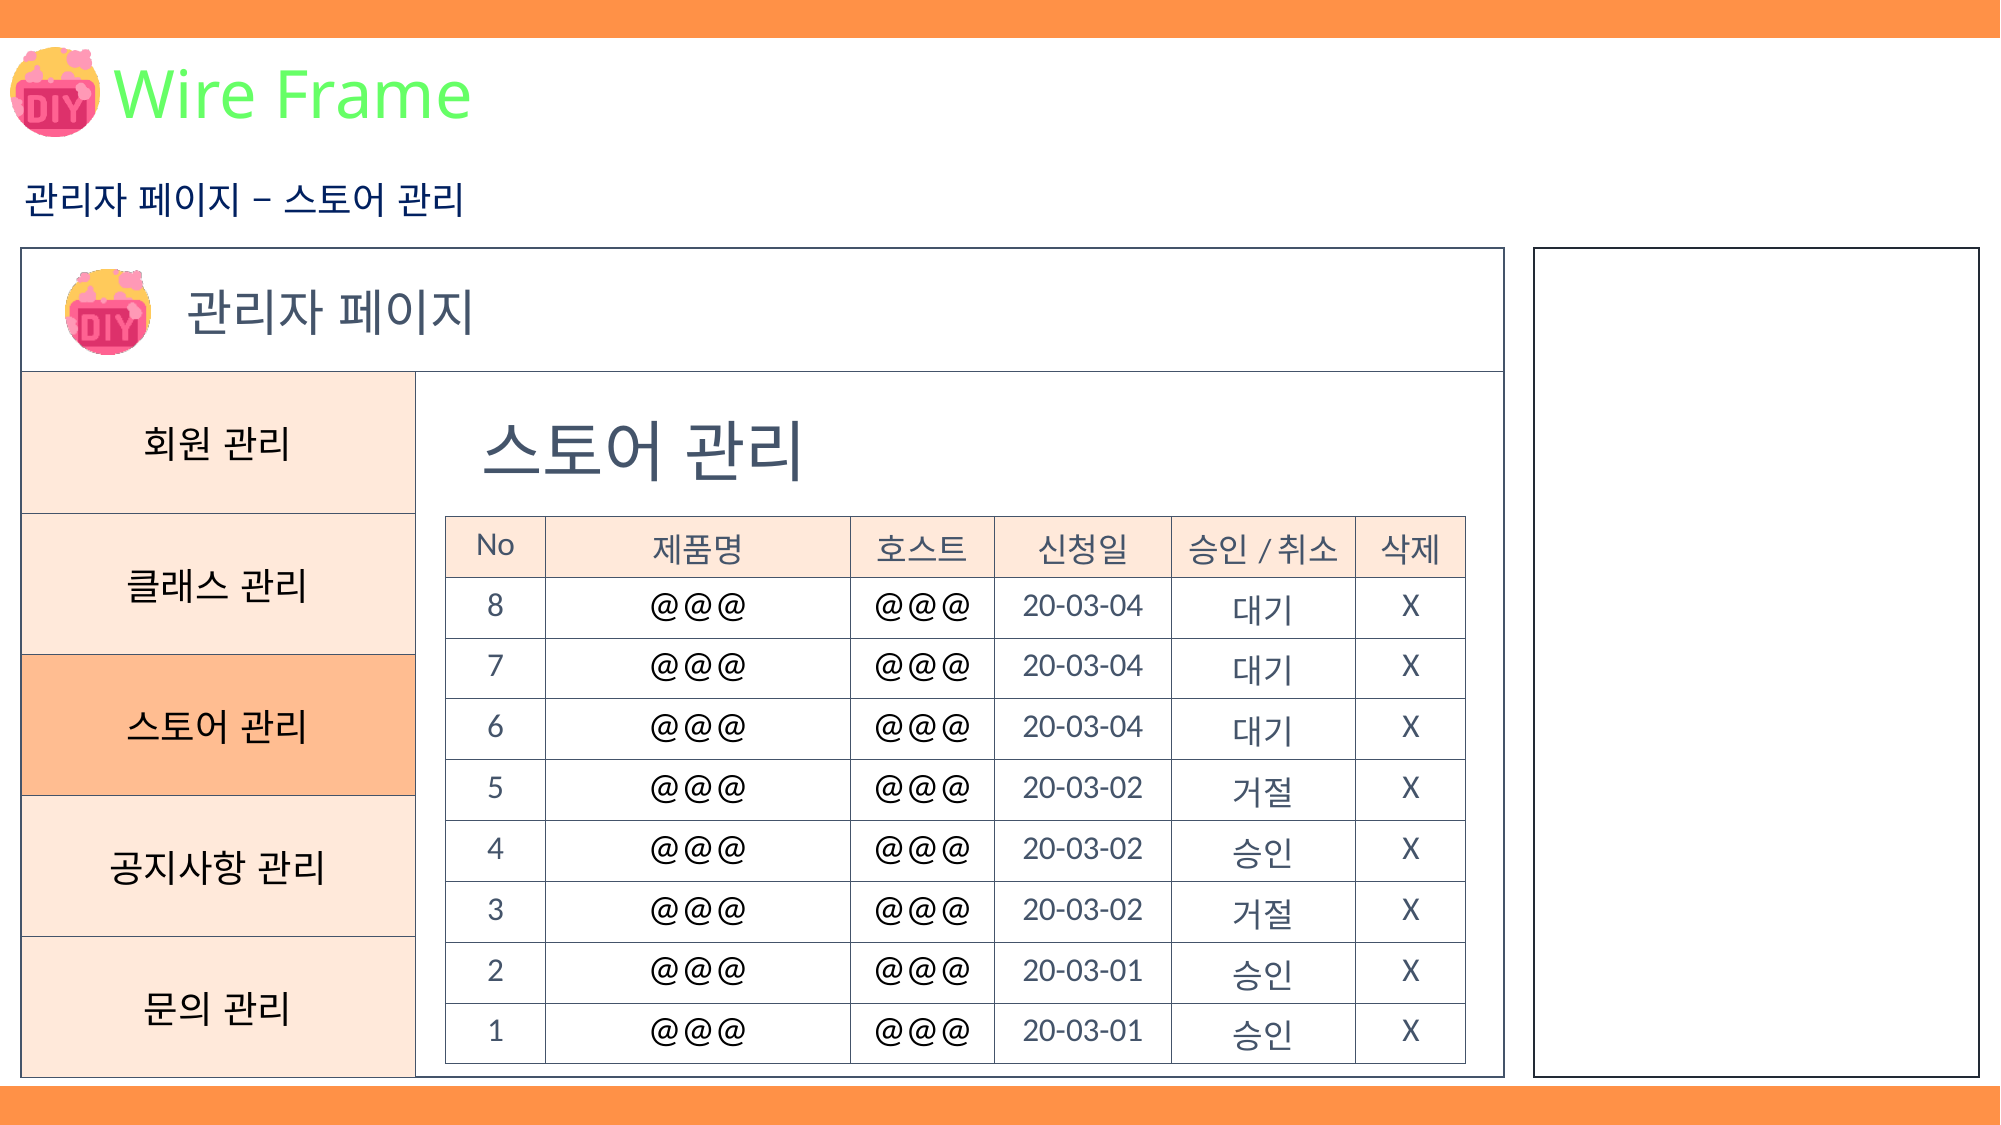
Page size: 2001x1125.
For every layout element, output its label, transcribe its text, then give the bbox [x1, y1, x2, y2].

table_cell 클래스 관리 [22, 514, 414, 654]
table_header 호스트 [851, 517, 994, 577]
table_cell 거절 [1172, 760, 1355, 820]
text_box [0, 38, 2000, 1086]
text_box 관리자 페이지 – 스토어 관리 [9, 169, 1466, 230]
table_cell 스토어 관리 [22, 655, 414, 795]
text_box Wire Frame [99, 43, 515, 139]
table_header 회원 관리 [22, 372, 414, 513]
table_header No [446, 517, 545, 577]
text_box [416, 372, 1505, 1078]
table_cell 문의 관리 [22, 937, 414, 1077]
picture [65, 269, 151, 355]
table_cell 20-03-02 [995, 882, 1171, 942]
table_cell 20-03-02 [995, 821, 1171, 881]
text_box [20, 247, 1505, 371]
table_cell @@@ [546, 1004, 850, 1063]
table_cell @@@ [851, 882, 994, 942]
table_cell X [1356, 882, 1465, 942]
table_cell 7 [446, 639, 545, 698]
table_cell 20-03-04 [995, 639, 1171, 698]
table_cell 거절 [1172, 882, 1355, 942]
text_box 관리자 페이지 [171, 273, 542, 349]
table_cell @@@ [851, 760, 994, 820]
table_cell @@@ [851, 1004, 994, 1063]
table_cell @@@ [851, 943, 994, 1003]
table_header 제품명 [546, 517, 850, 577]
table_cell @@@ [546, 578, 850, 638]
table_cell @@@ [546, 821, 850, 881]
table_cell X [1356, 760, 1465, 820]
table_cell 1 [446, 1004, 545, 1063]
table_cell 대기 [1172, 639, 1355, 698]
table_cell 6 [446, 699, 545, 759]
table_cell 대기 [1172, 578, 1355, 638]
table_cell 2 [446, 943, 545, 1003]
table_cell 20-03-02 [995, 760, 1171, 820]
table_cell X [1356, 821, 1465, 881]
table_cell X [1356, 699, 1465, 759]
table_cell @@@ [851, 699, 994, 759]
text_box 스토어 관리 [466, 402, 863, 498]
table_cell X [1356, 639, 1465, 698]
table_header 승인/취소 [1172, 517, 1355, 577]
table_cell 4 [446, 821, 545, 881]
table_cell 승인 [1172, 1004, 1355, 1063]
table_cell @@@ [546, 943, 850, 1003]
table_cell 5 [446, 760, 545, 820]
table_header 삭제 [1356, 517, 1465, 577]
text_box [1533, 247, 1980, 1078]
table_cell 20-03-04 [995, 578, 1171, 638]
table_cell X [1356, 943, 1465, 1003]
table_cell 승인 [1172, 943, 1355, 1003]
table_cell @@@ [546, 699, 850, 759]
table_cell 공지사항 관리 [22, 796, 414, 936]
picture [9, 47, 100, 137]
table_cell @@@ [546, 882, 850, 942]
table_cell 20-03-01 [995, 1004, 1171, 1063]
table_cell @@@ [851, 578, 994, 638]
table_cell @@@ [546, 760, 850, 820]
table_cell 대기 [1172, 699, 1355, 759]
table_cell 8 [446, 578, 545, 638]
table_cell @@@ [851, 821, 994, 881]
table_cell X [1356, 578, 1465, 638]
table_cell 20-03-01 [995, 943, 1171, 1003]
table_cell 3 [446, 882, 545, 942]
table_cell @@@ [851, 639, 994, 698]
table_header 신청일 [995, 517, 1171, 577]
table_cell 승인 [1172, 821, 1355, 881]
table_cell @@@ [546, 639, 850, 698]
table_cell 20-03-04 [995, 699, 1171, 759]
table_cell X [1356, 1004, 1465, 1063]
